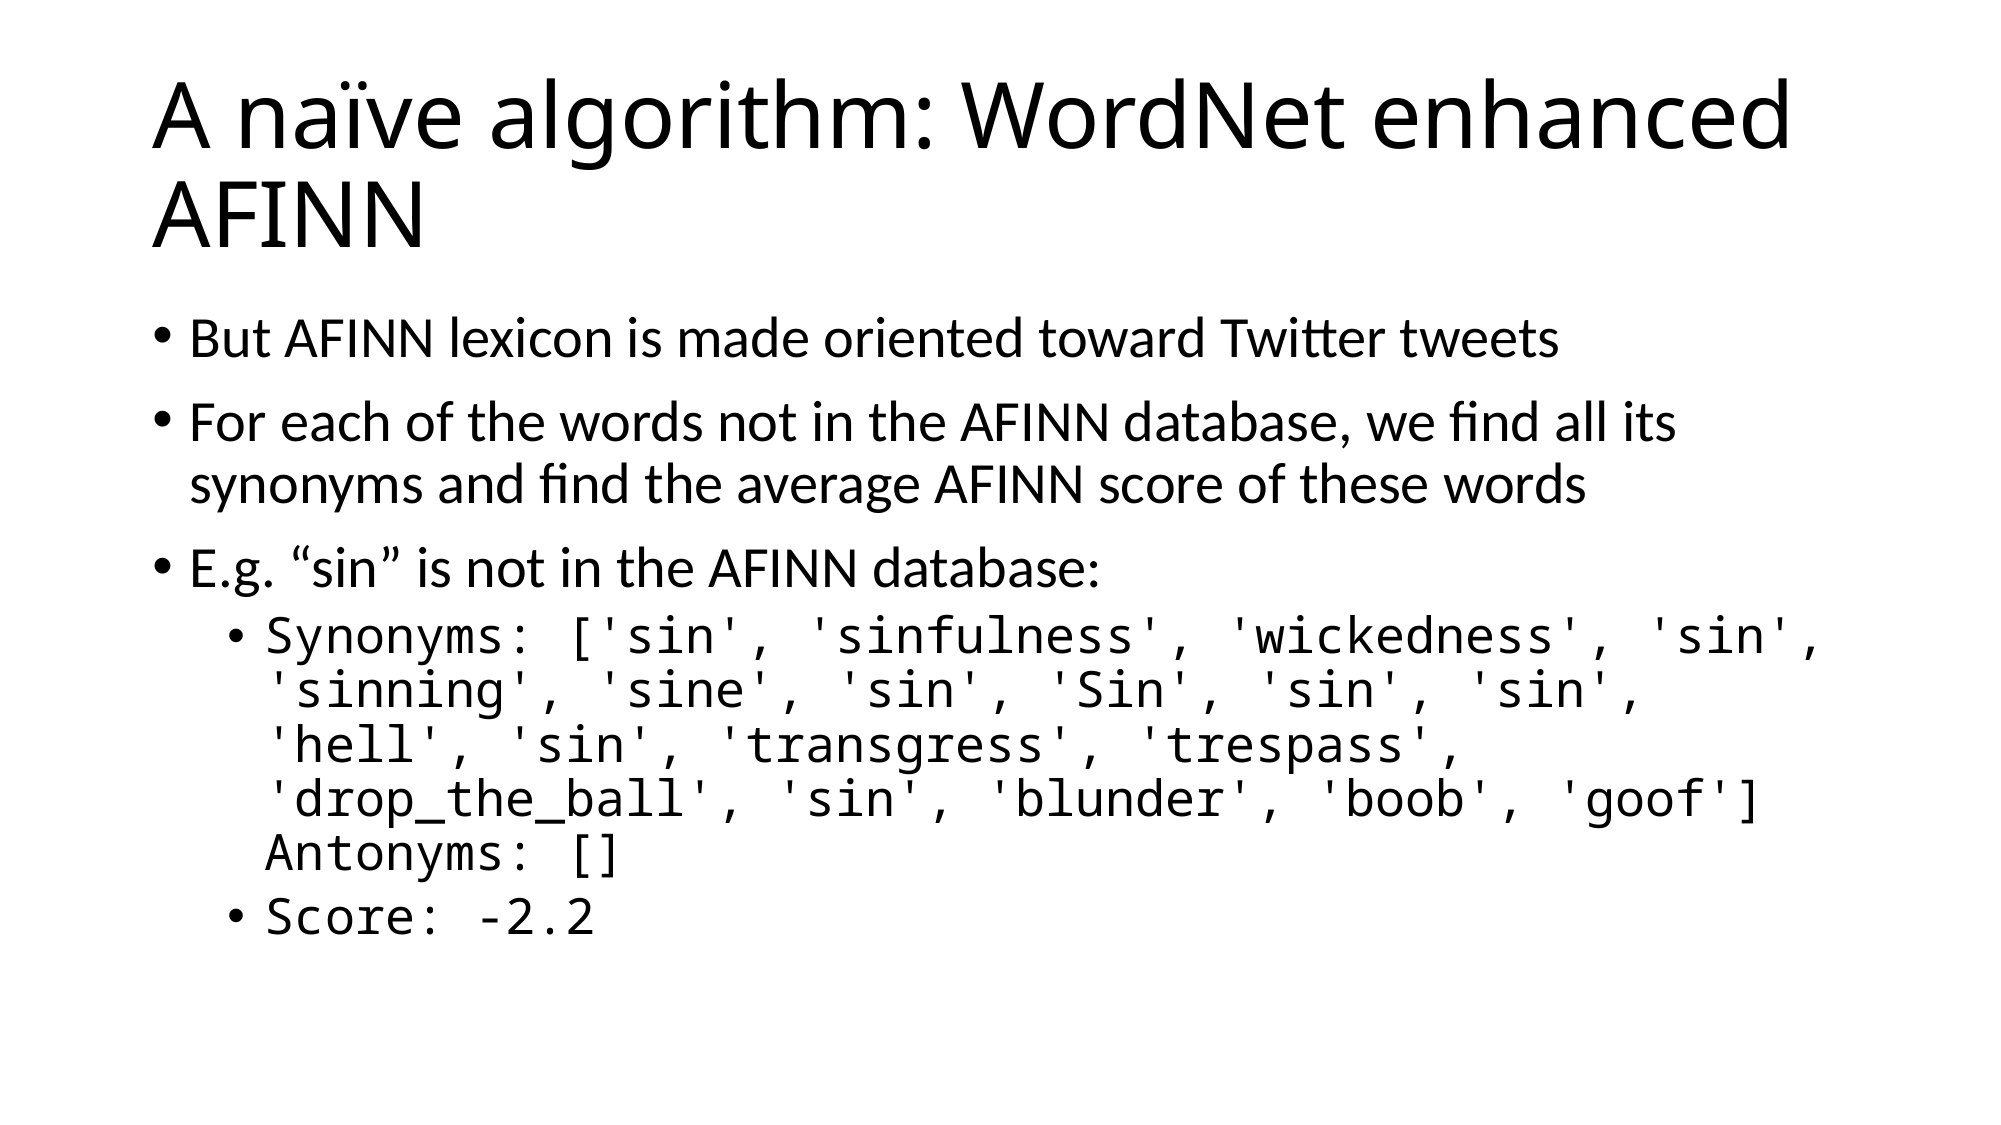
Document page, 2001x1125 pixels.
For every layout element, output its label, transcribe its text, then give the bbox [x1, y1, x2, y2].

title A naïve algorithm: WordNet enhanced AFINN [137, 59, 1863, 278]
list But AFINN lexicon is made oriented toward Twitter tweets For each of the words not in the AFINN database, we find all its synonyms and find the average AFINN score of these words E.g. “sin” is not in the AFINN database: Synonyms: ['sin', 'sinfulness', 'wickedness', 'sin', 'sinning', 'sine', 'sin', 'Sin', 'sin', 'sin', 'hell', 'sin', 'transgress', 'trespass', 'drop_the_ball', 'sin', 'blunder', 'boob', 'goof'] Antonyms: [] Score: -2.2 [137, 299, 1863, 1014]
